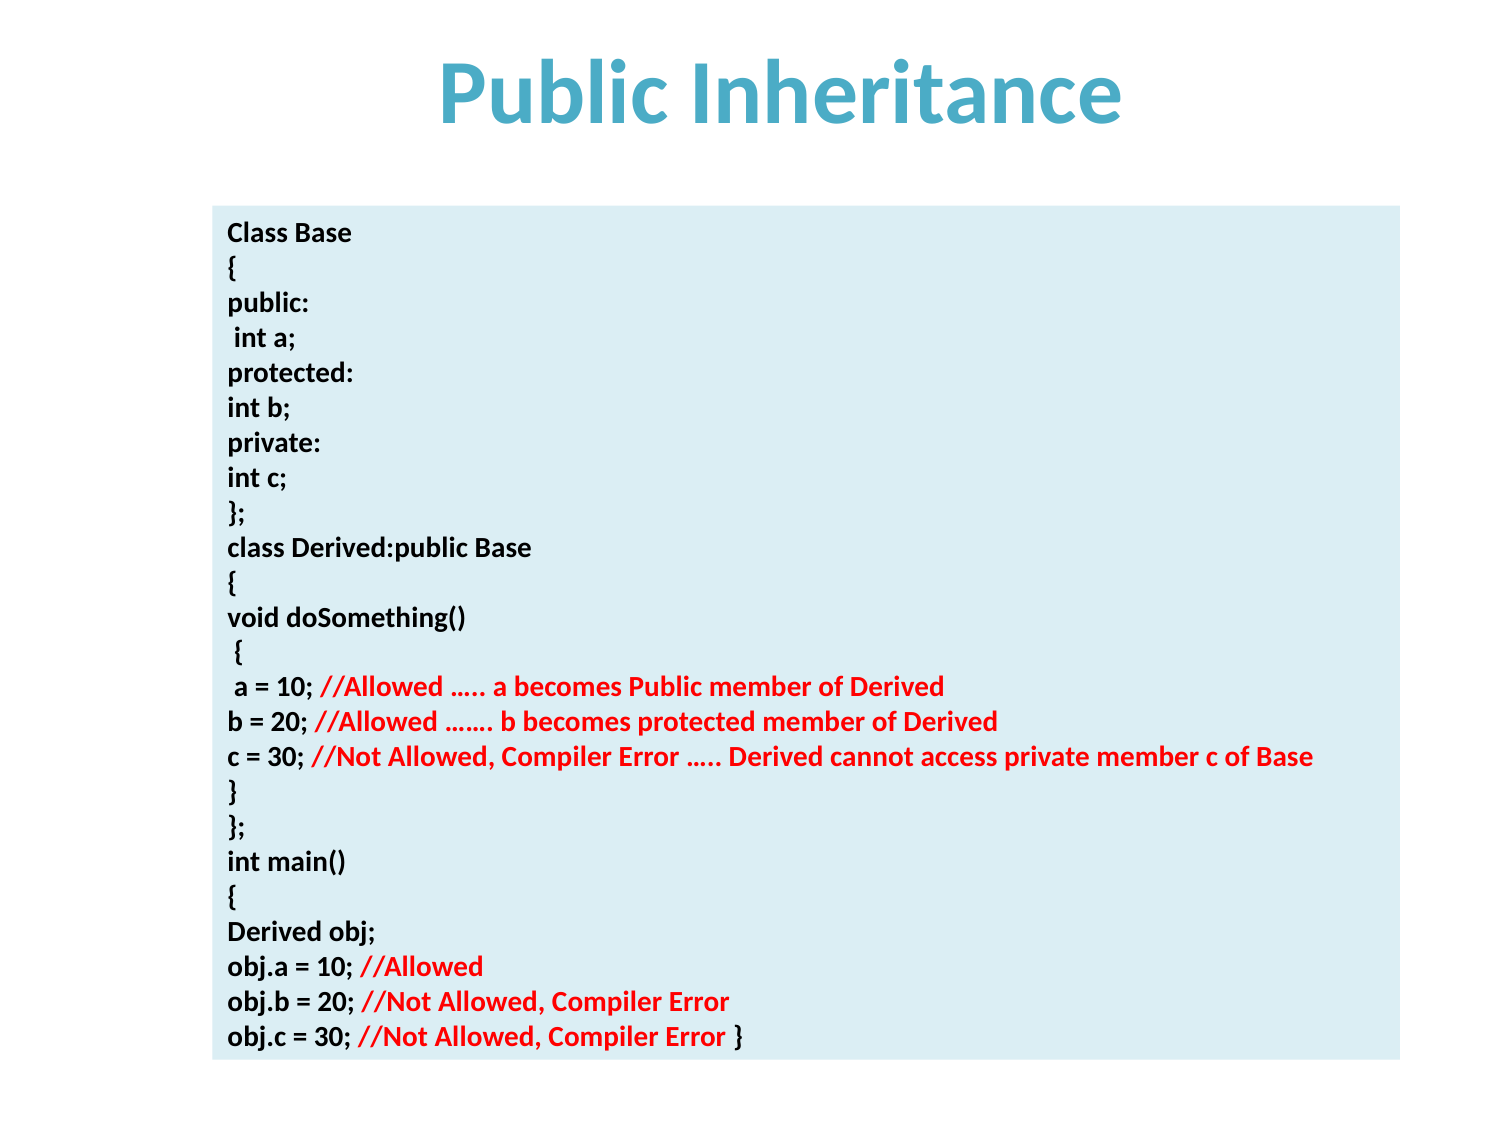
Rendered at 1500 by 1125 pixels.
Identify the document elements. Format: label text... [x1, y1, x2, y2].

text_box Public Inheritance [312, 24, 1175, 150]
text_box Class Base { public: int a; protected: int b; private: int c; }; class Derived:public Base { void doSomething() { a = 10; //Allowed ….. a becomes Public member of Derived b = 20; //Allowed ……. b becomes protected member of Derived c = 30; //Not Allowed, Compiler Error ….. Derived cannot access private member c of Base } }; int main() { Derived obj; obj.a = 10; //Allowed obj.b = 20; //Not Allowed, Compiler Error obj.c = 30; //Not Allowed, Compiler Error } [212, 205, 1400, 1060]
